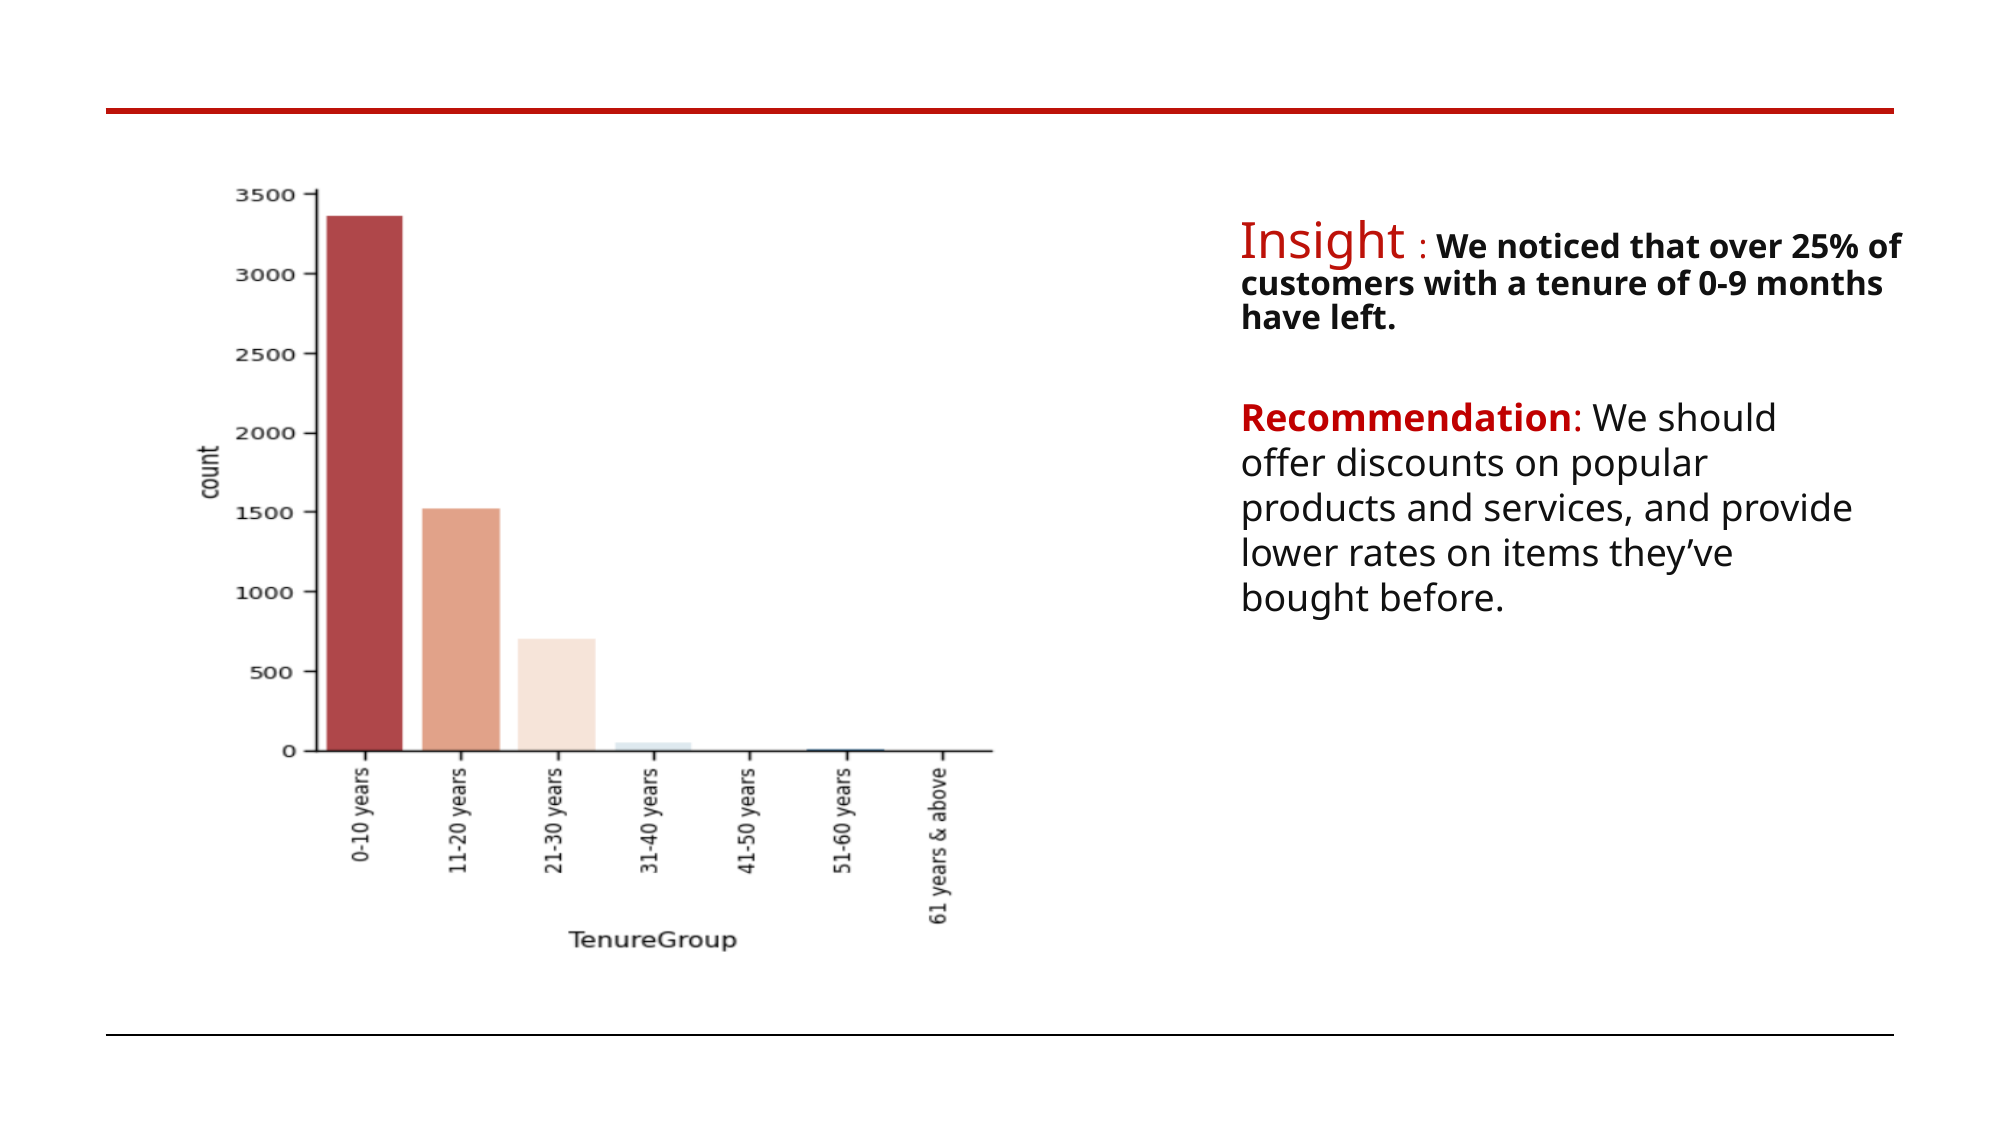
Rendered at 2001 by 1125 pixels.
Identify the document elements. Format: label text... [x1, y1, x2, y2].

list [189, 180, 1000, 957]
title Insight : We noticed that over 25% of customers with a tenure of 0-9 months have left. [1225, 210, 1951, 387]
text_box Recommendation: We should offer discounts on popular products and services, and provide lower rates on items they’ve bought before. [1225, 386, 1883, 627]
